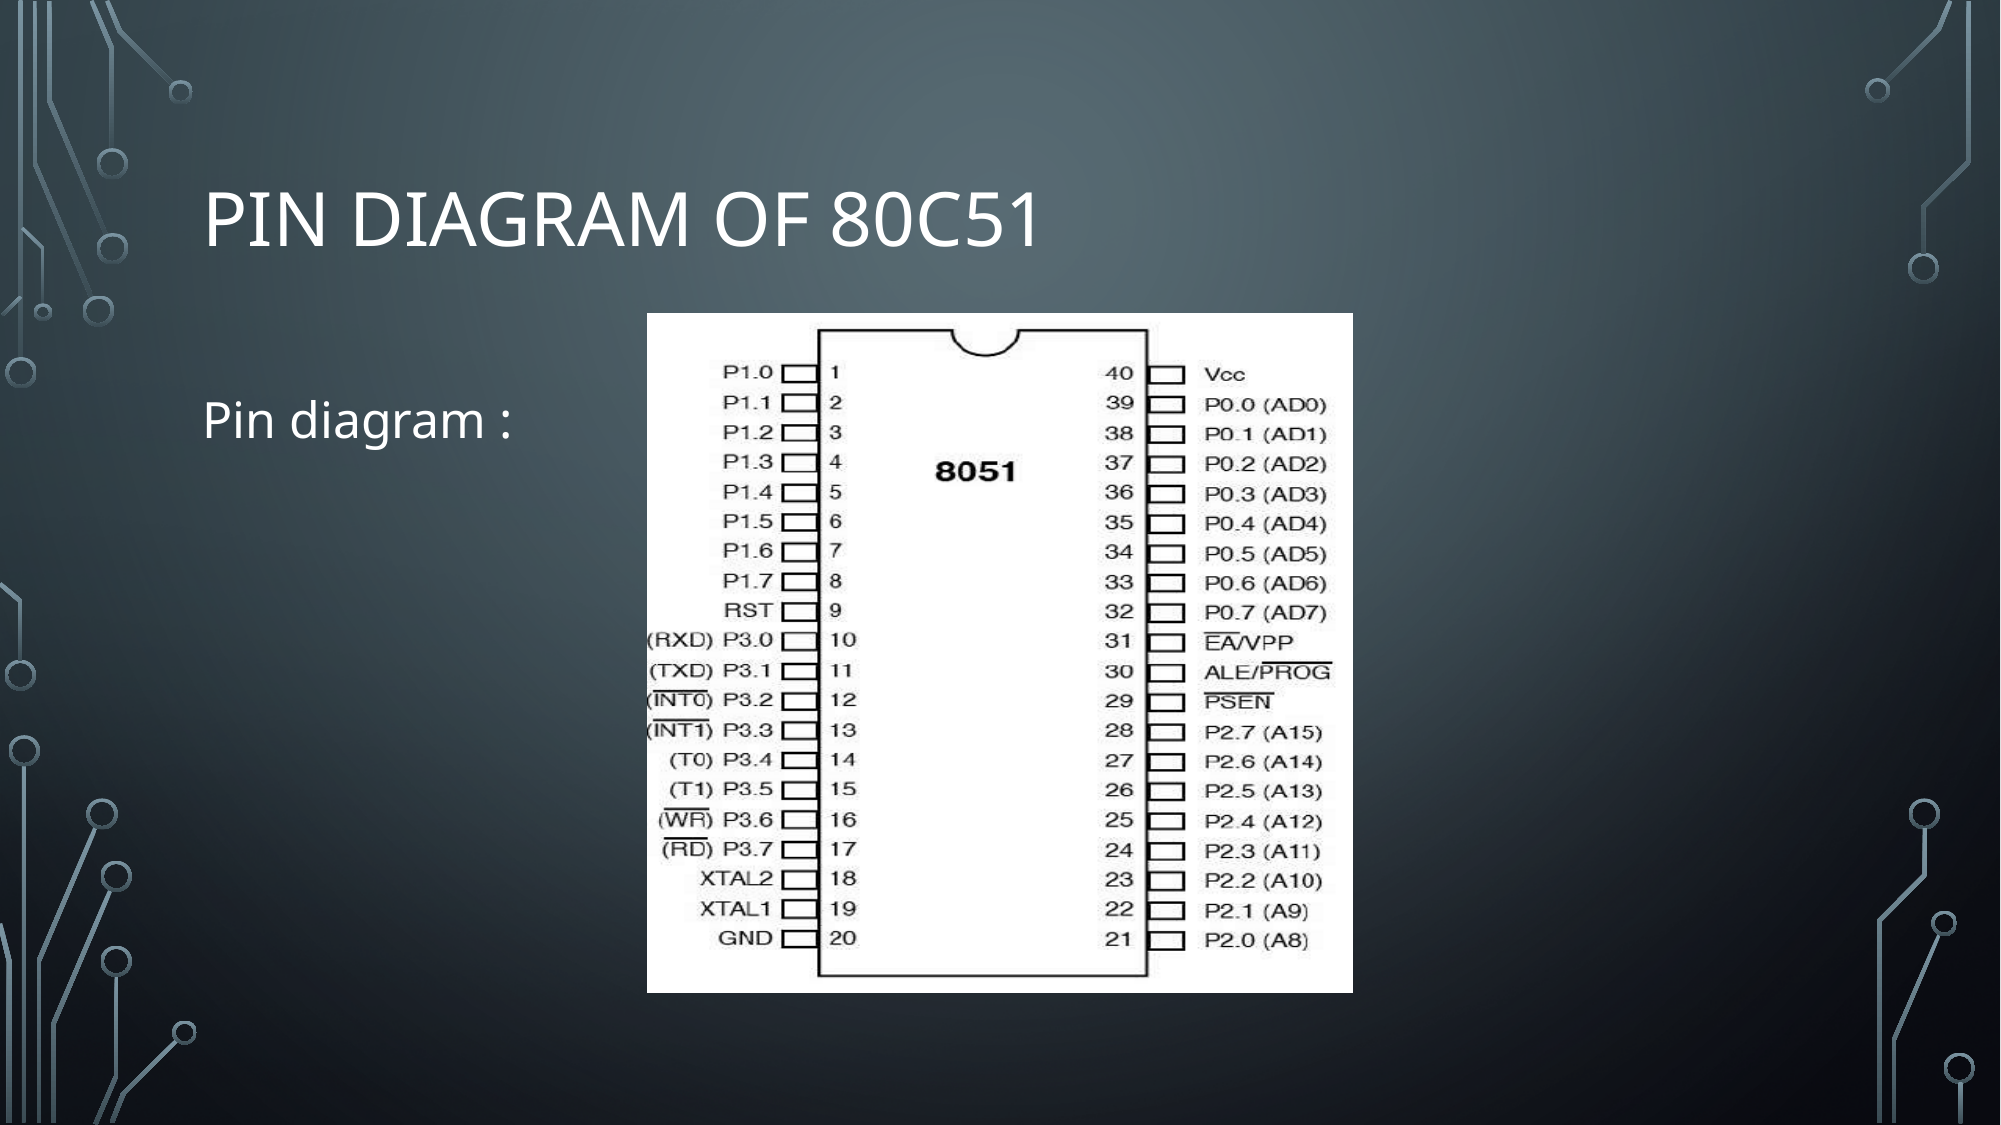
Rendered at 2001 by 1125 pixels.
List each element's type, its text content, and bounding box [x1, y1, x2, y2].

list Pin diagram : [187, 369, 647, 950]
title Pin diagram of 80c51 [187, 101, 1813, 344]
list Pin diagram : [1353, 369, 1813, 950]
picture [647, 312, 1353, 993]
